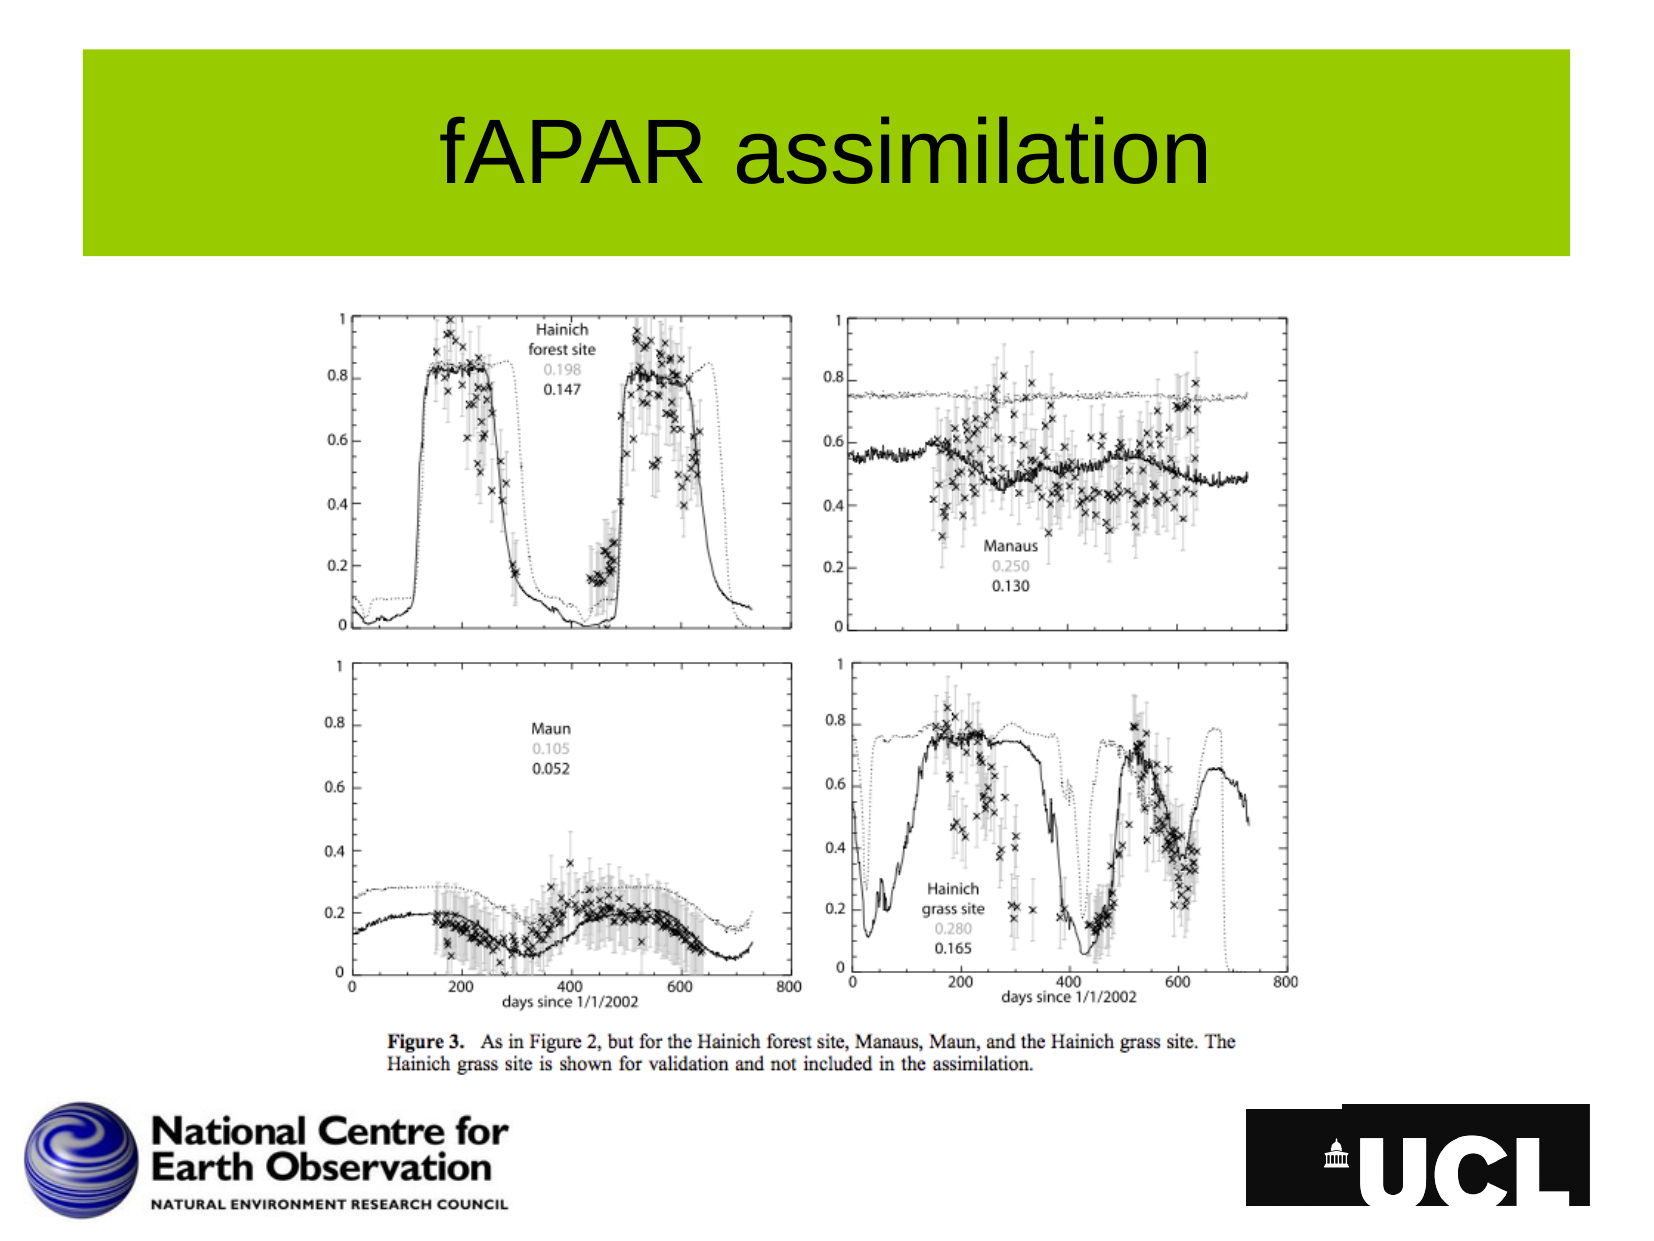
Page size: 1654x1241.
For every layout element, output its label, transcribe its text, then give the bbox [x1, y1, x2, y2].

picture [1246, 1104, 1590, 1206]
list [82, 289, 1571, 1109]
picture [23, 1097, 513, 1223]
title fAPAR assimilation [82, 49, 1571, 257]
